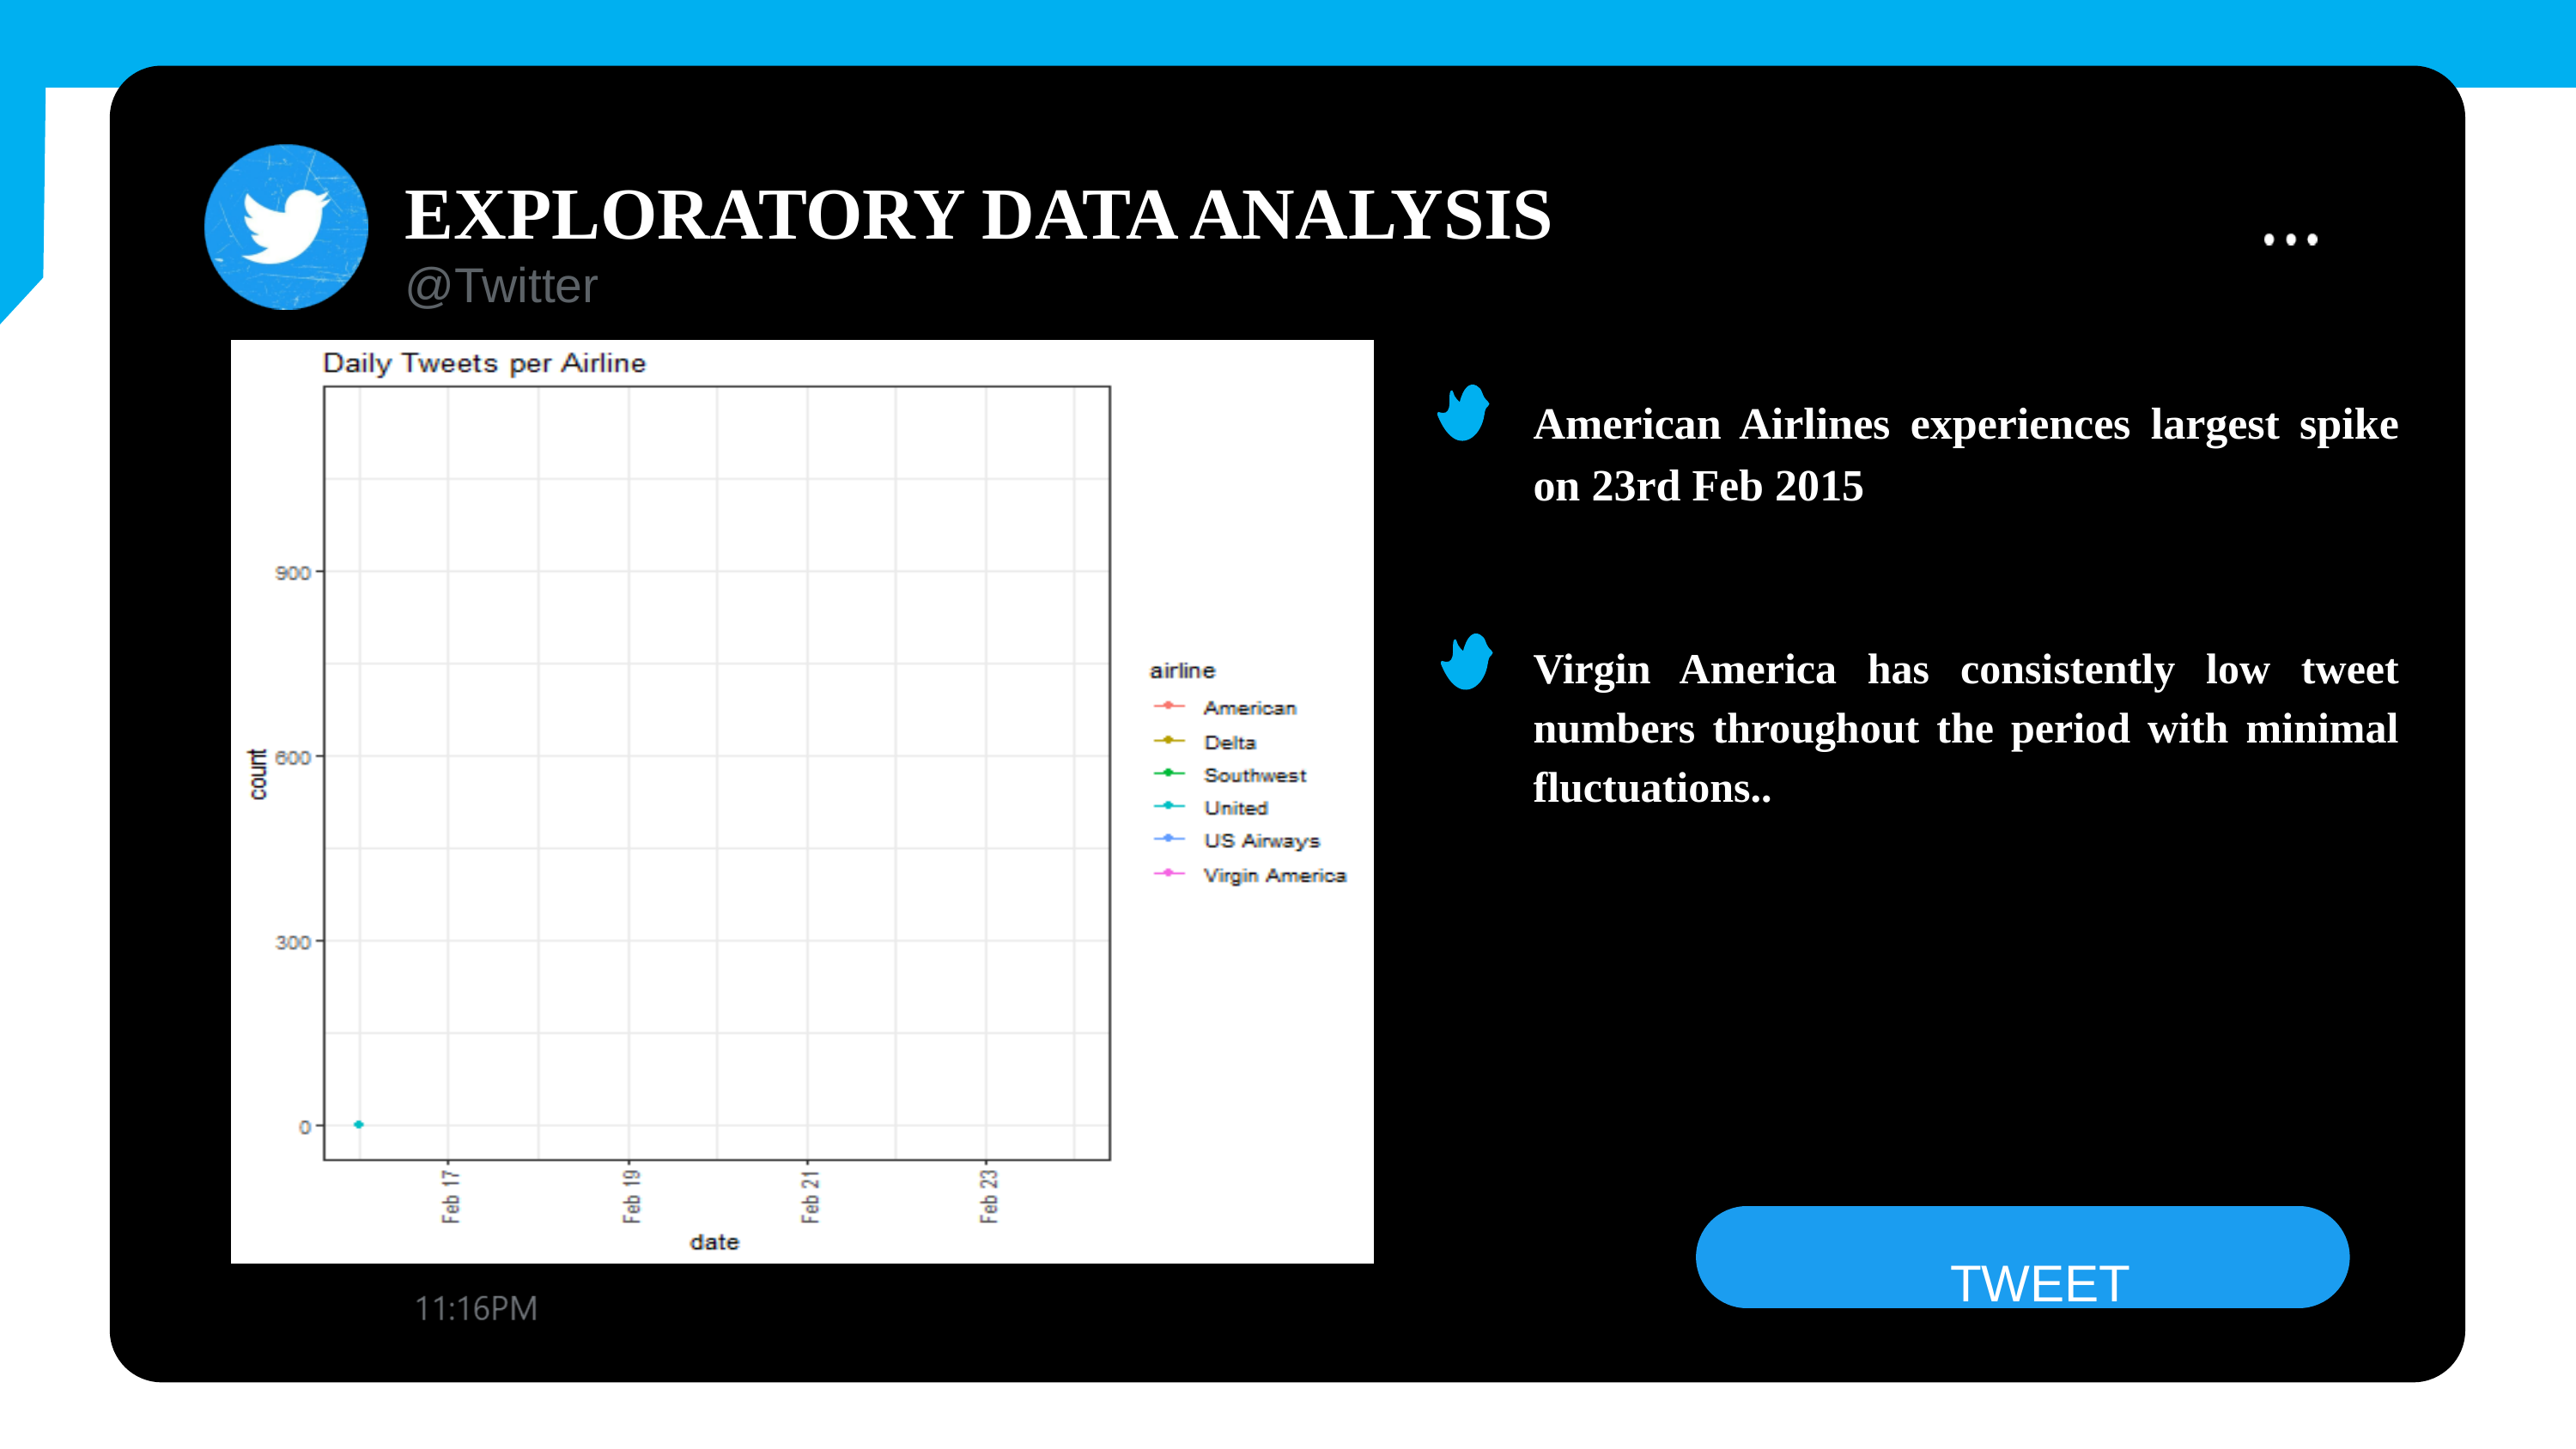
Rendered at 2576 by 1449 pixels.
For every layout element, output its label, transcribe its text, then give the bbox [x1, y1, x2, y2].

text_box American Airlines experiences largest spike on 23rd Feb 2015 Virgin America has consistently low tweet numbers throughout the period with minimal fluctuations.. [1520, 373, 2413, 1065]
text_box [1377, 351, 2483, 409]
text_box [1440, 633, 1493, 690]
picture [231, 340, 1374, 1264]
text_box TWEET [1874, 1225, 2208, 1313]
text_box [0, 0, 2576, 329]
picture [2264, 233, 2318, 246]
text_box [1437, 385, 1490, 441]
picture [204, 143, 369, 310]
picture [392, 1276, 565, 1348]
text_box [109, 338, 2466, 1383]
